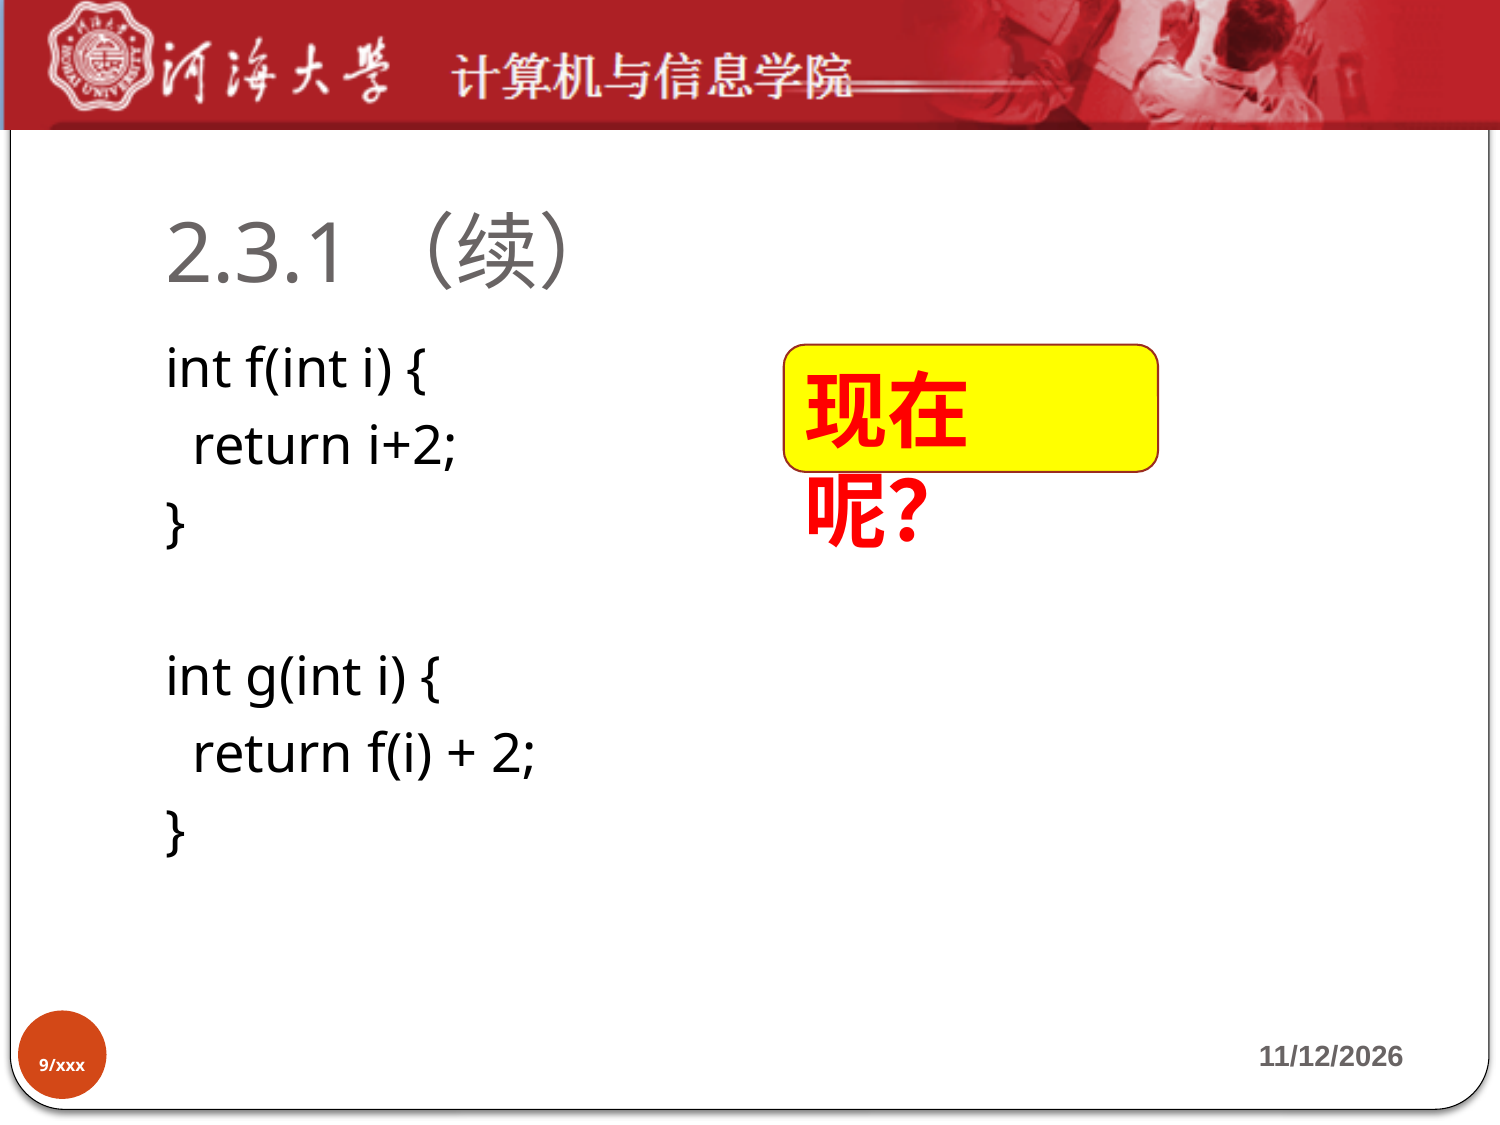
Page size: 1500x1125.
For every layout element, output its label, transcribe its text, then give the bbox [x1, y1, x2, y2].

title 2.3.1（续） [150, 142, 1425, 315]
slide_number 9/xxx [18, 1010, 107, 1099]
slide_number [1012, 1015, 1419, 1094]
list int f(int i) { return i+2; } int g(int i) { return f(i) + 2; } [150, 326, 1425, 988]
text_box 现在呢？ [782, 343, 1160, 473]
picture [0, 0, 1500, 130]
